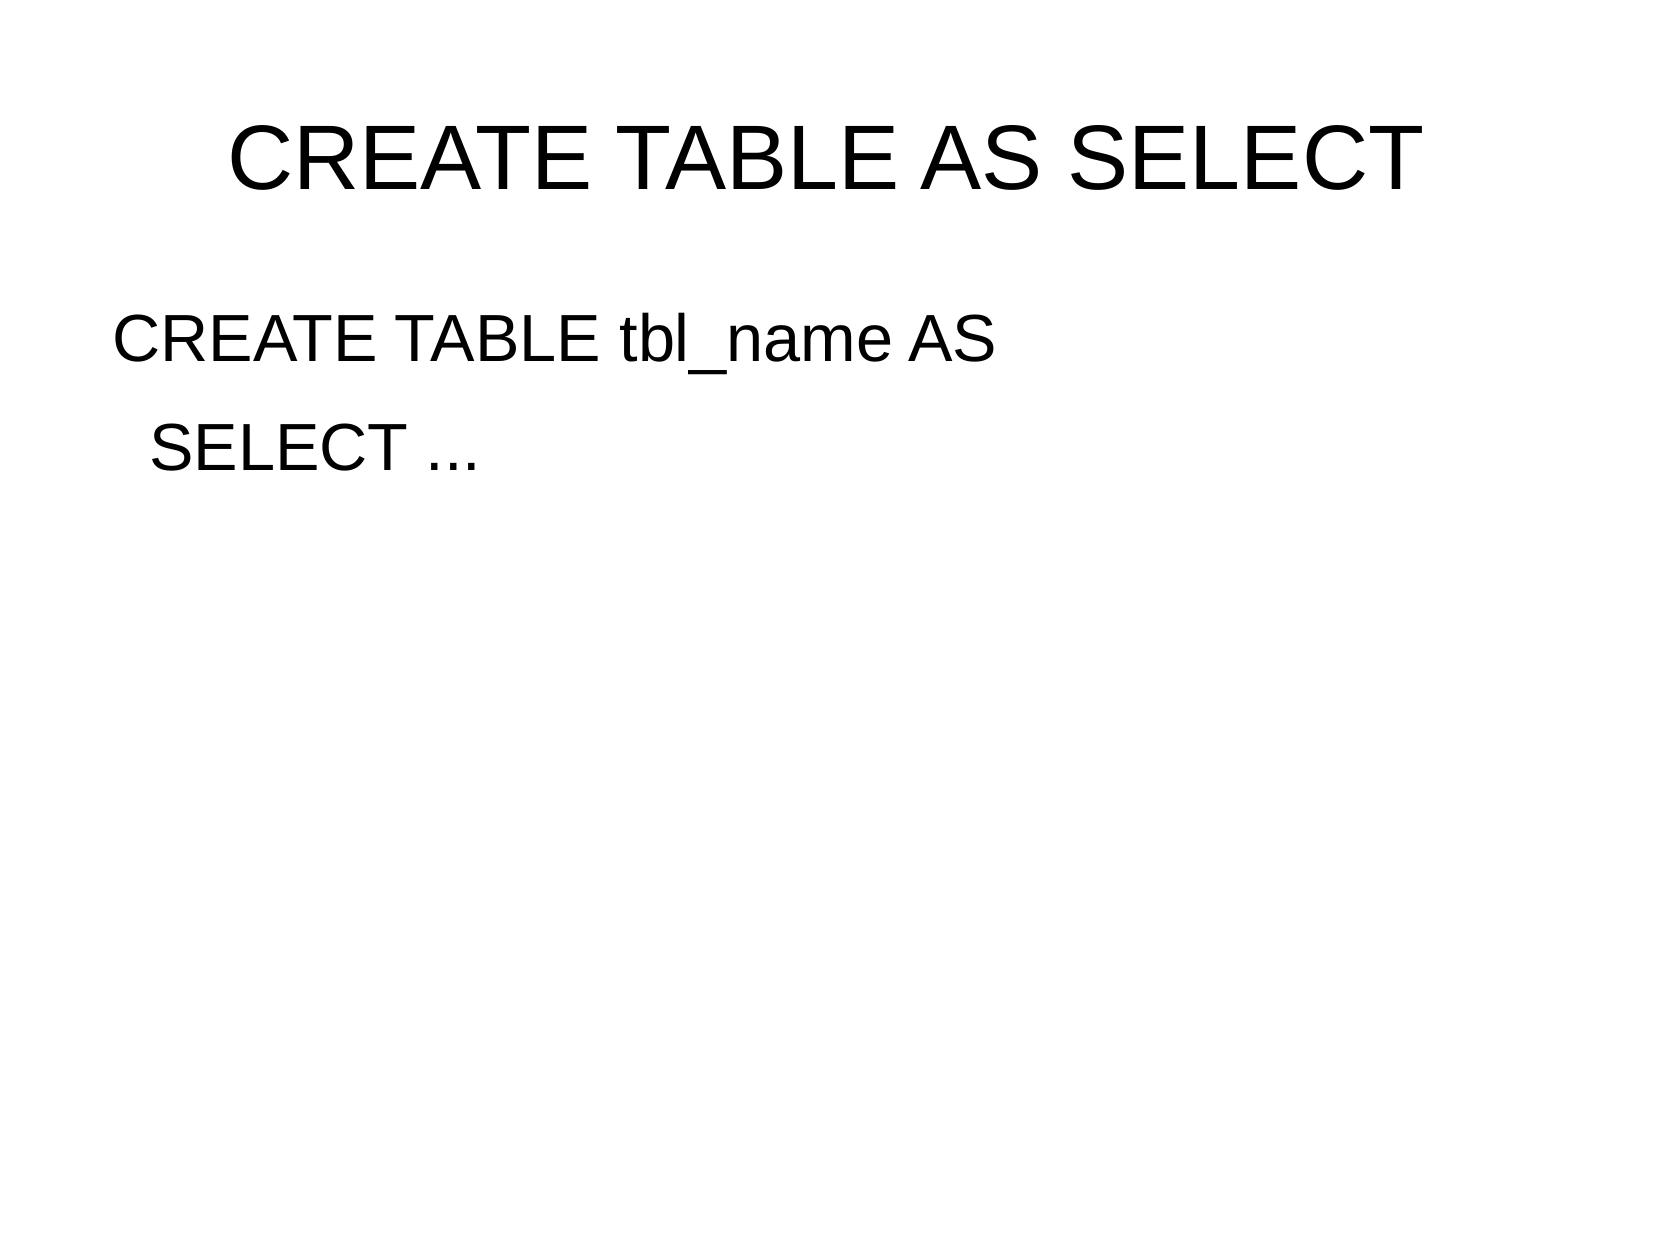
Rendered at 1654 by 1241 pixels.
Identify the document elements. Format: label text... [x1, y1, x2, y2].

text_box CREATE TABLE AS SELECT [82, 49, 1571, 257]
text_box CREATE TABLE tbl_name AS SELECT ... [94, 294, 1583, 1014]
